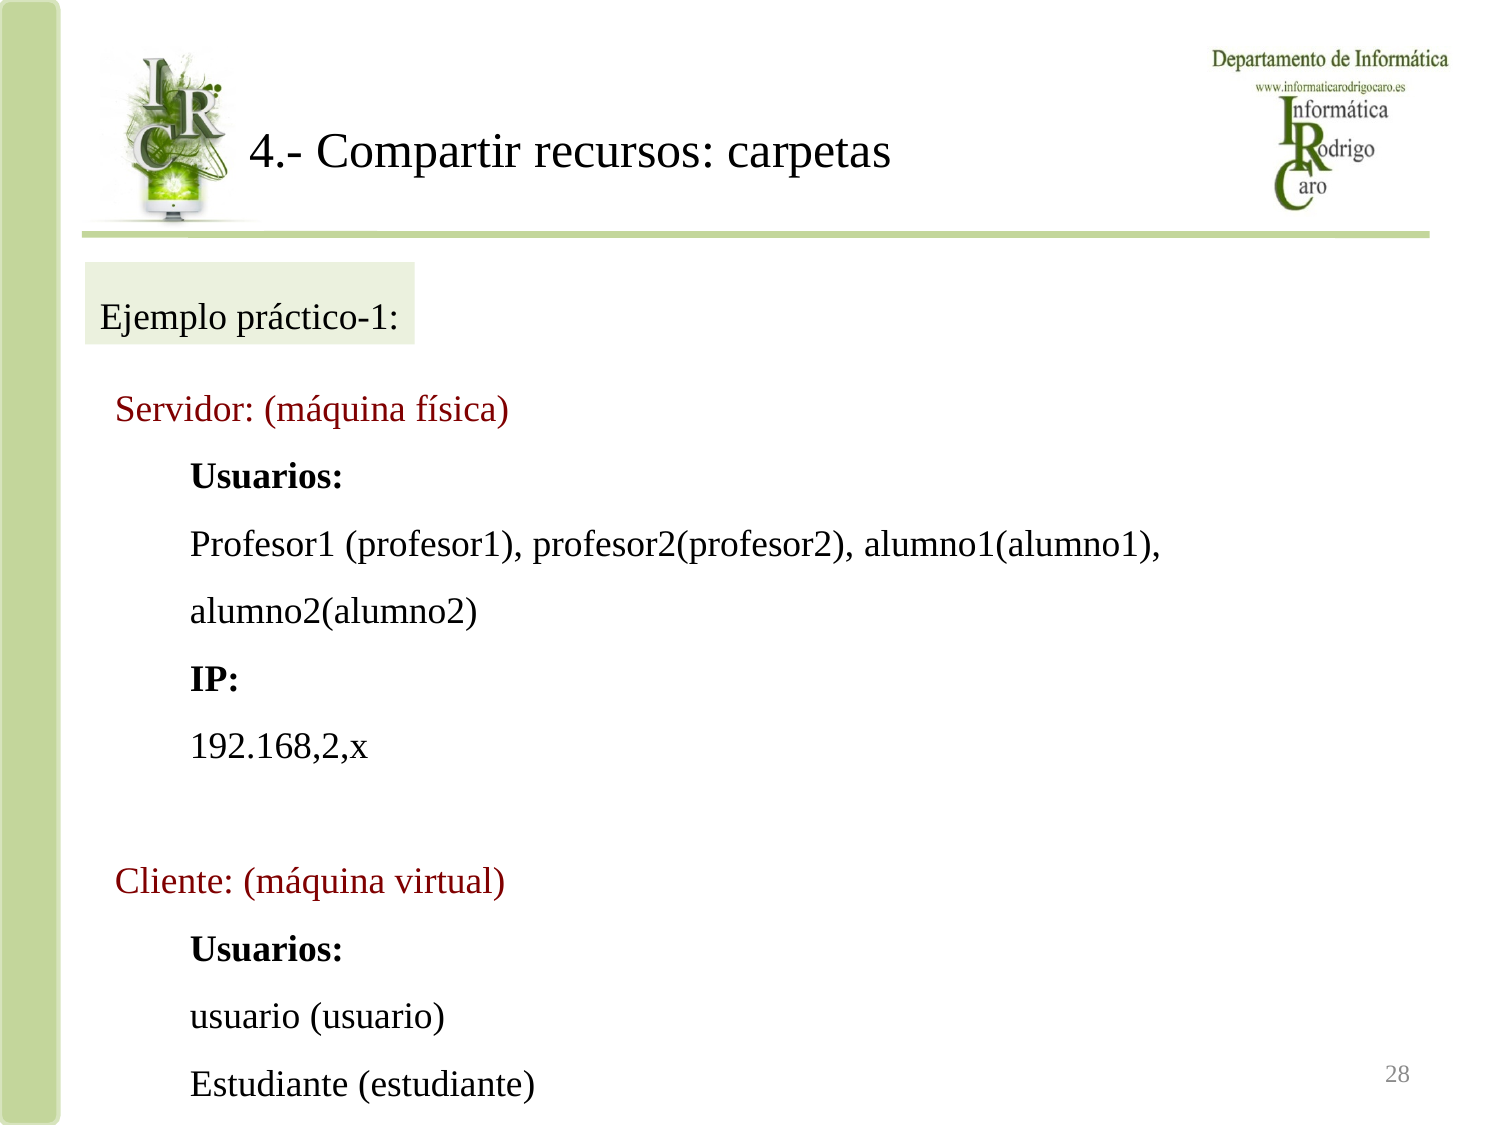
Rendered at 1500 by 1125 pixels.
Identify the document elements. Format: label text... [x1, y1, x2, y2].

picture [1207, 46, 1453, 217]
text_box 28 [1366, 1024, 1425, 1103]
text_box 4.- Compartir recursos: carpetas [234, 70, 1254, 225]
picture [82, 133, 264, 231]
text_box [23, 0, 422, 133]
text_box Servidor: (máquina física) Usuarios: Profesor1 (profesor1), profesor2(profesor2), alumno1(alumno1), alumno2(alumno2) IP: 192.168,2,x Cliente: (máquina virtual) Usuarios: usuario (usuario) Estudiante (estudiante) [100, 354, 1366, 1112]
text_box Ejemplo práctico-1: [85, 262, 415, 345]
